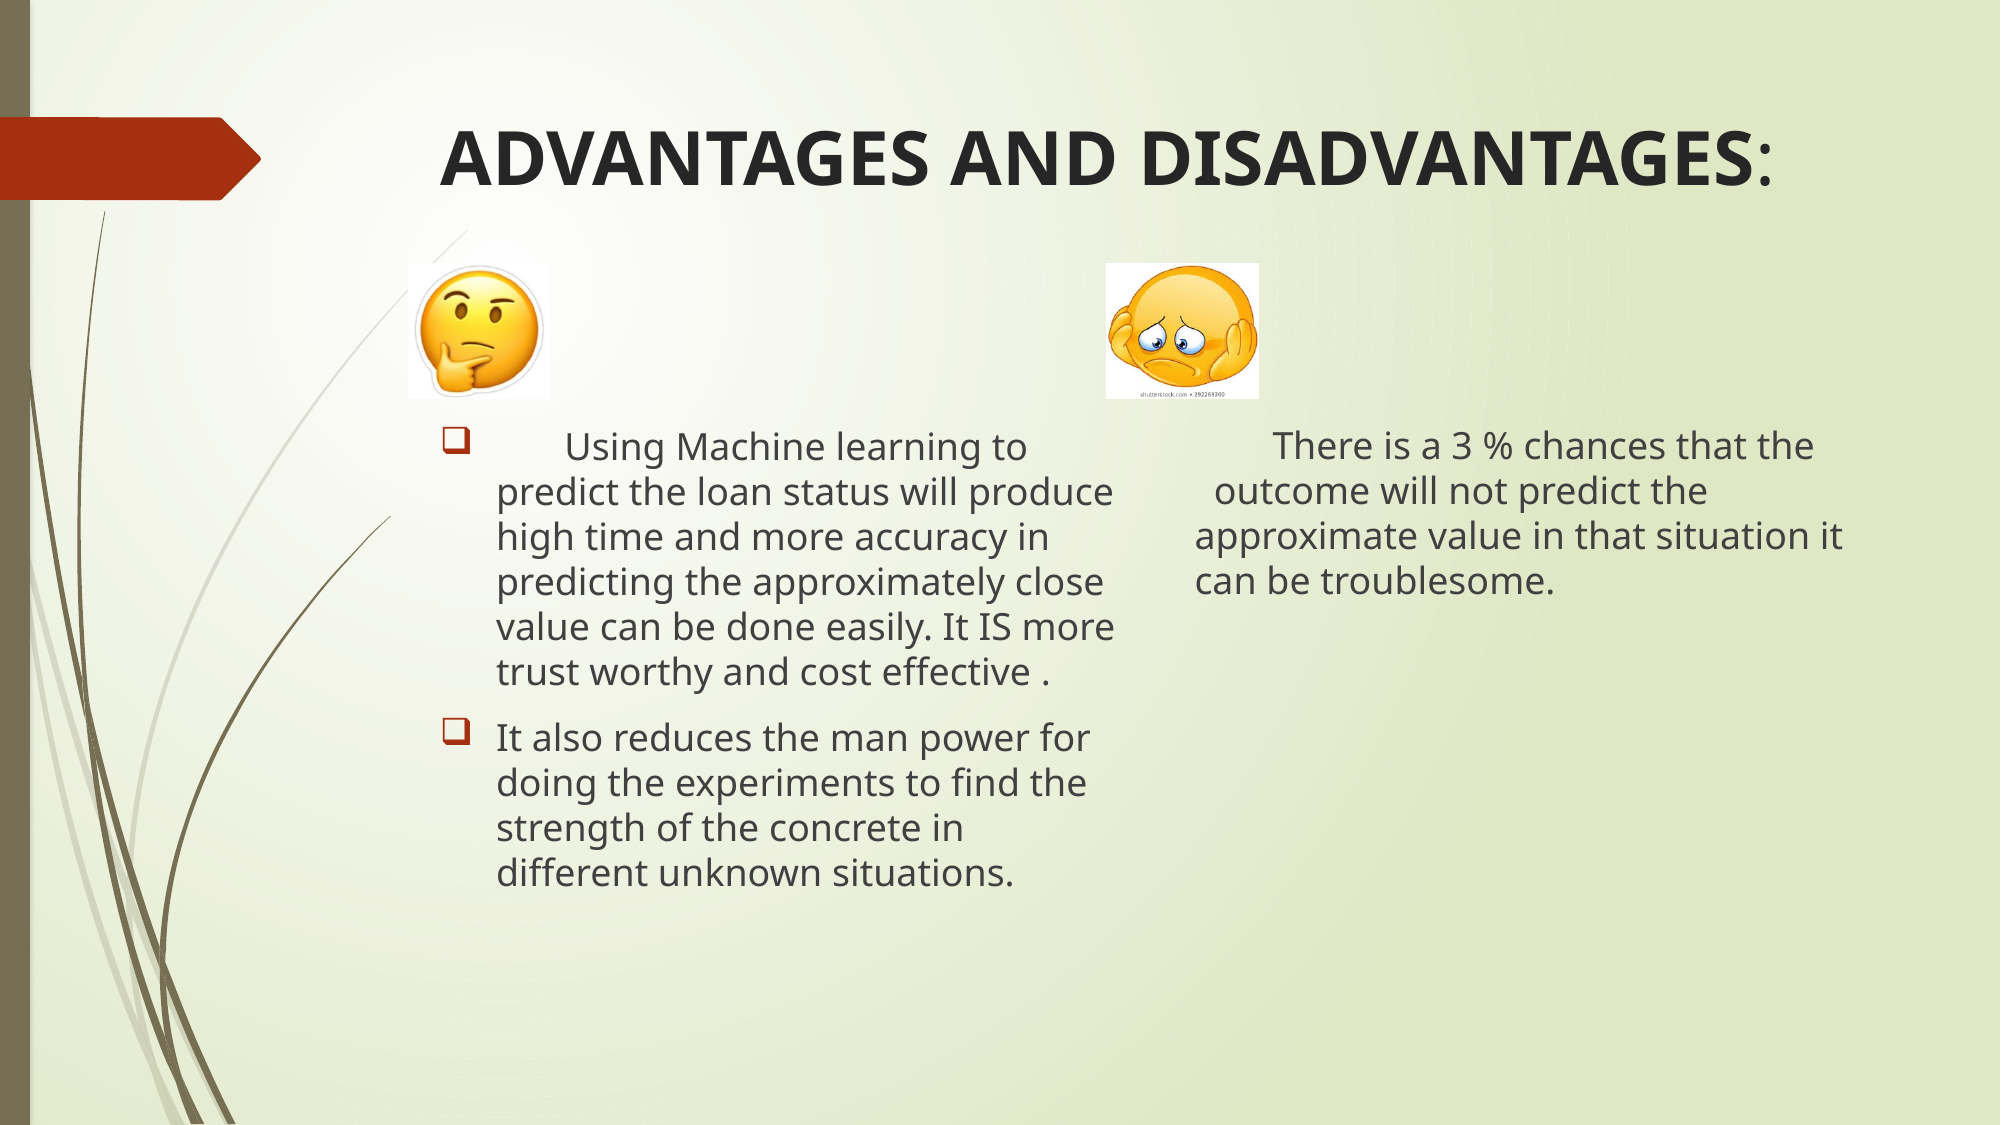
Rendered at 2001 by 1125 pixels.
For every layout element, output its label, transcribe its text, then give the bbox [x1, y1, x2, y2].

picture [1106, 262, 1259, 399]
title ADVANTAGES AND DISADVANTAGES: [425, 102, 1888, 313]
picture [408, 262, 550, 399]
list There is a 3 % chances that the outcome will not predict the approximate value in that situation it can be troublesome. [1179, 348, 1888, 969]
list Using Machine learning to predict the loan status will produce high time and more accuracy in predicting the approximately close value can be done easily. It IS more trust worthy and cost effective . It also reduces the man power for doing the experiments to find the strength of the concrete in different unknown situations. [424, 350, 1133, 970]
